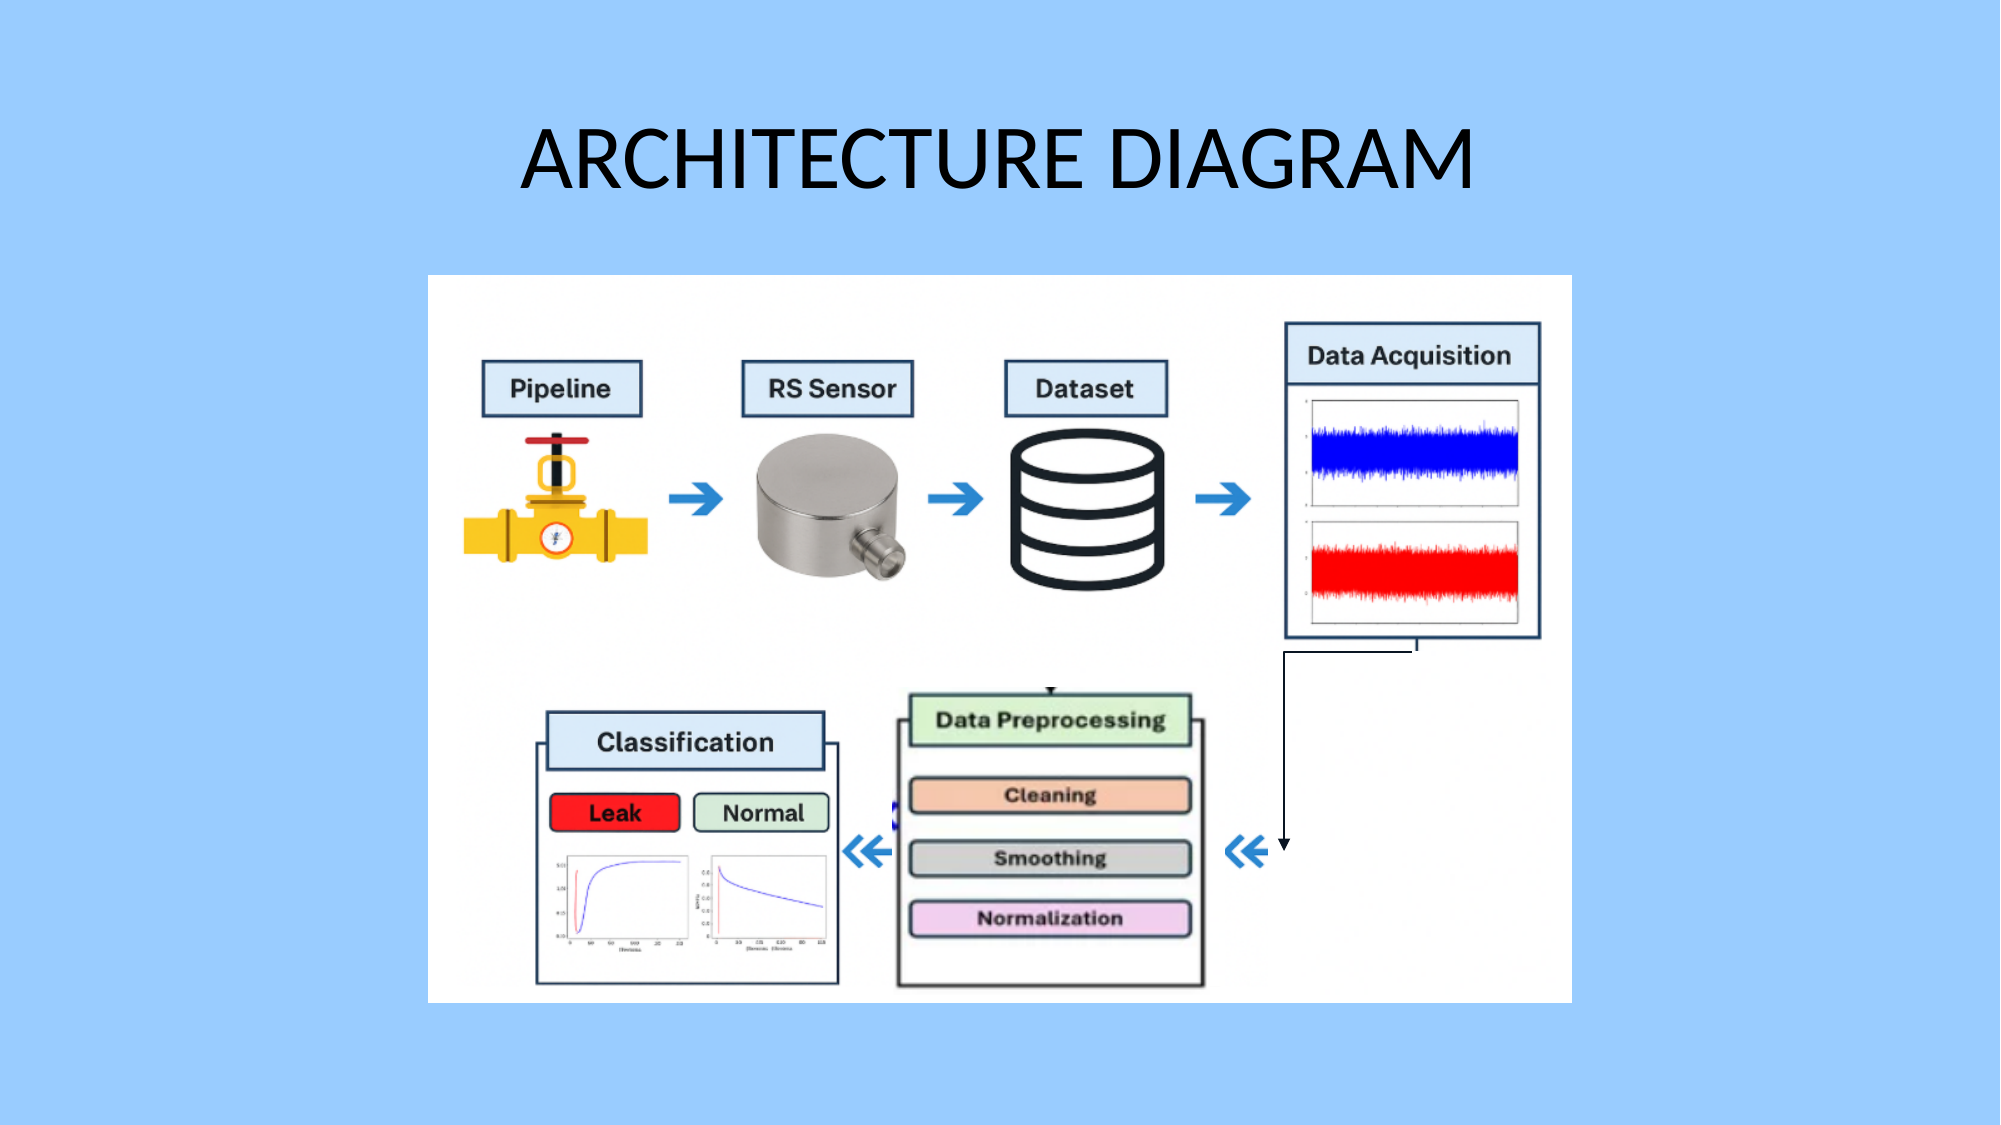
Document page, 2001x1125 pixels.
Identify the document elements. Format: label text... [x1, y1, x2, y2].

picture [427, 274, 1573, 1003]
title ARCHITECTURE DIAGRAM [99, 57, 1900, 246]
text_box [1248, 687, 1448, 816]
